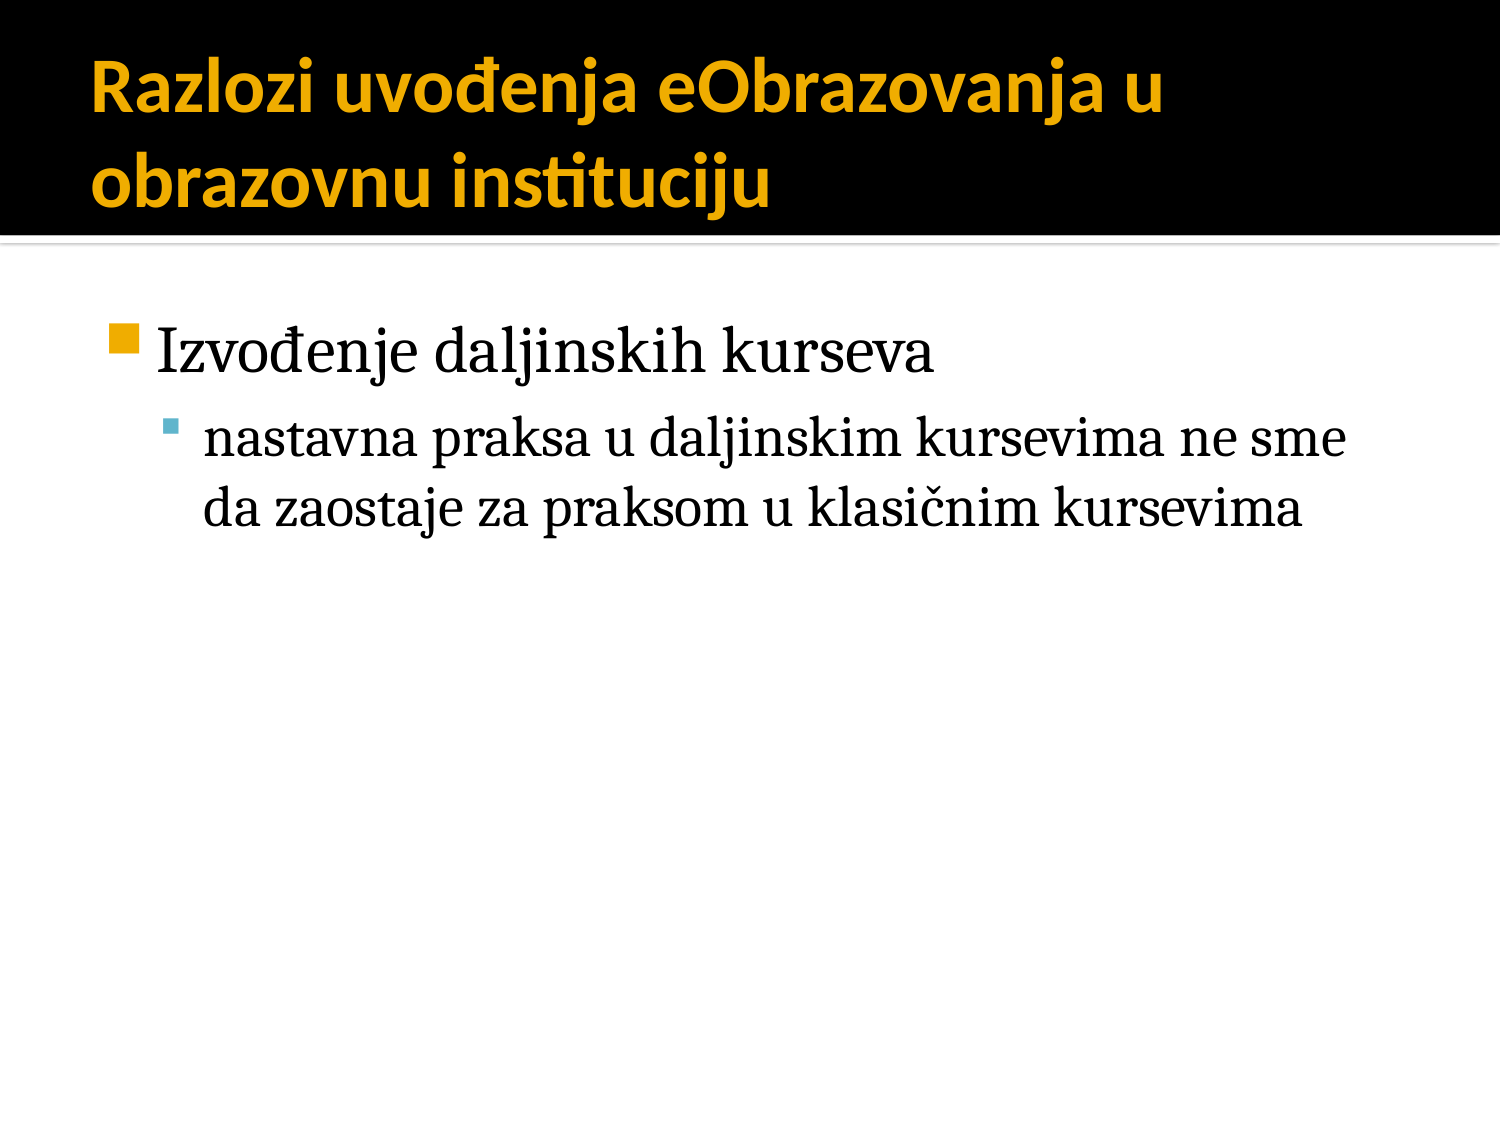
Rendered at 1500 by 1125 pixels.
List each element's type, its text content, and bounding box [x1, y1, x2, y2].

list Izvođenje daljinskih kurseva nastavna praksa u daljinskim kursevima ne sme da zaostaje za praksom u klasičnim kursevima [75, 291, 1425, 1050]
title Razlozi uvođenja eObrazovanja u obrazovnu instituciju [75, 25, 1425, 231]
